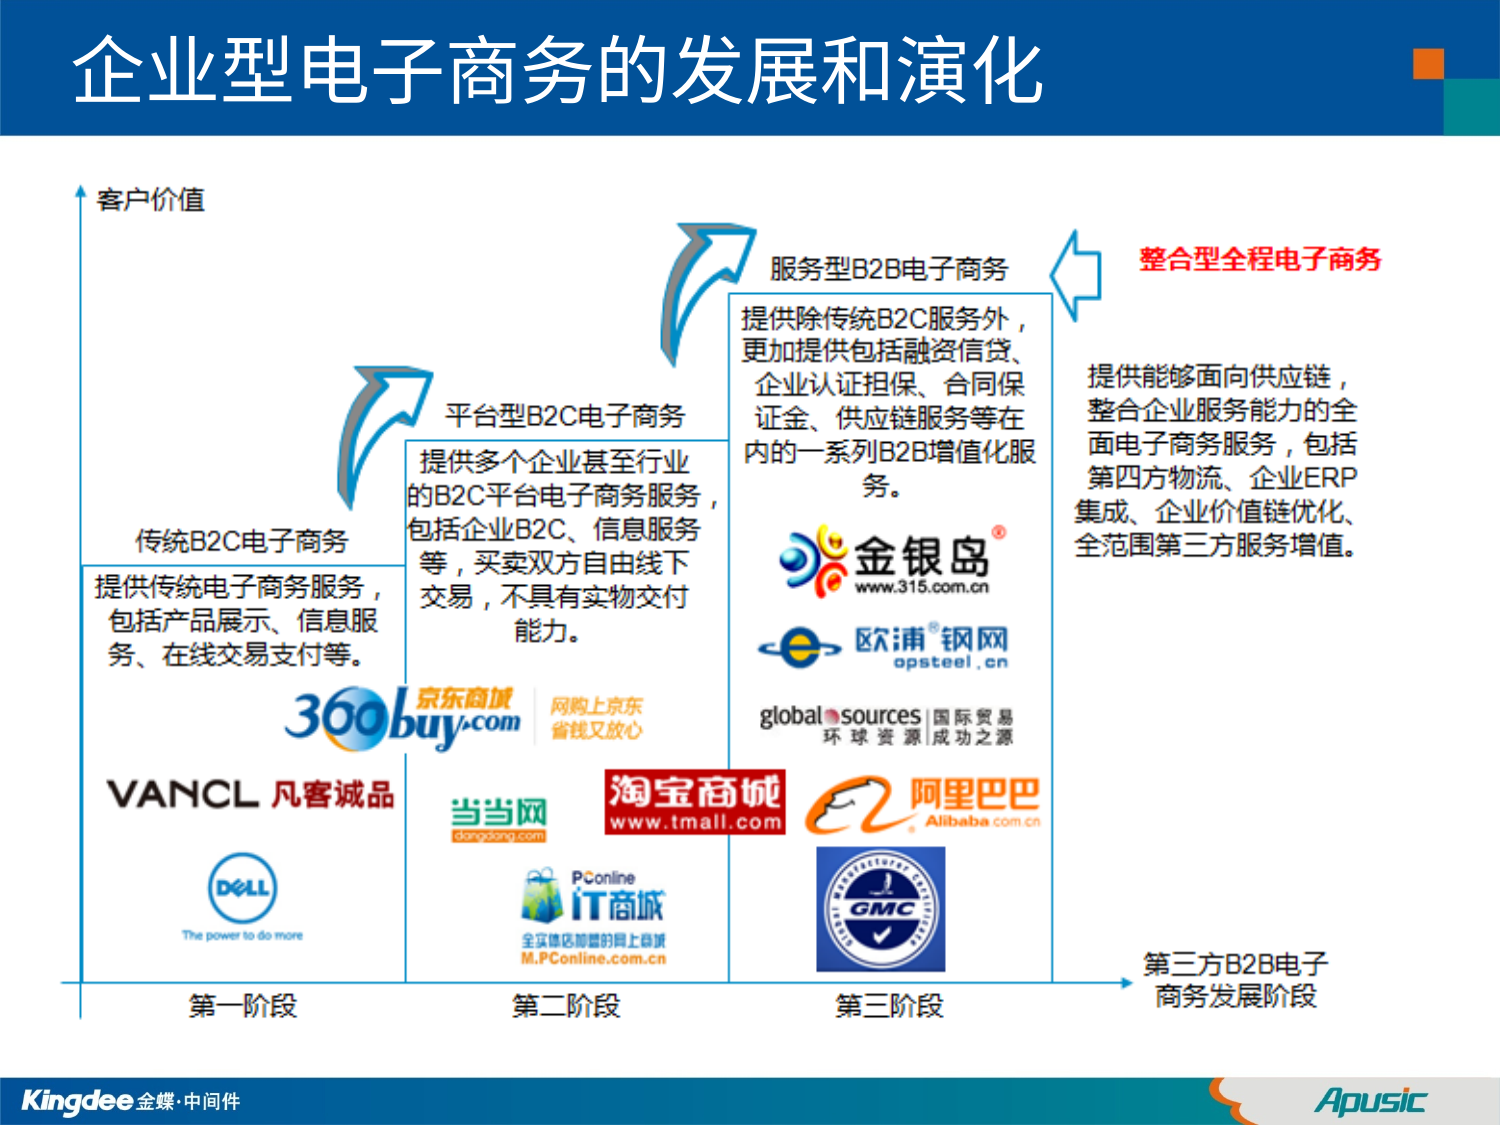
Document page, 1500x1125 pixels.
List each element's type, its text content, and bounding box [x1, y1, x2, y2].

picture [0, 0, 1500, 1125]
title 企业型电子商务的发展和演化 [55, 16, 1253, 105]
